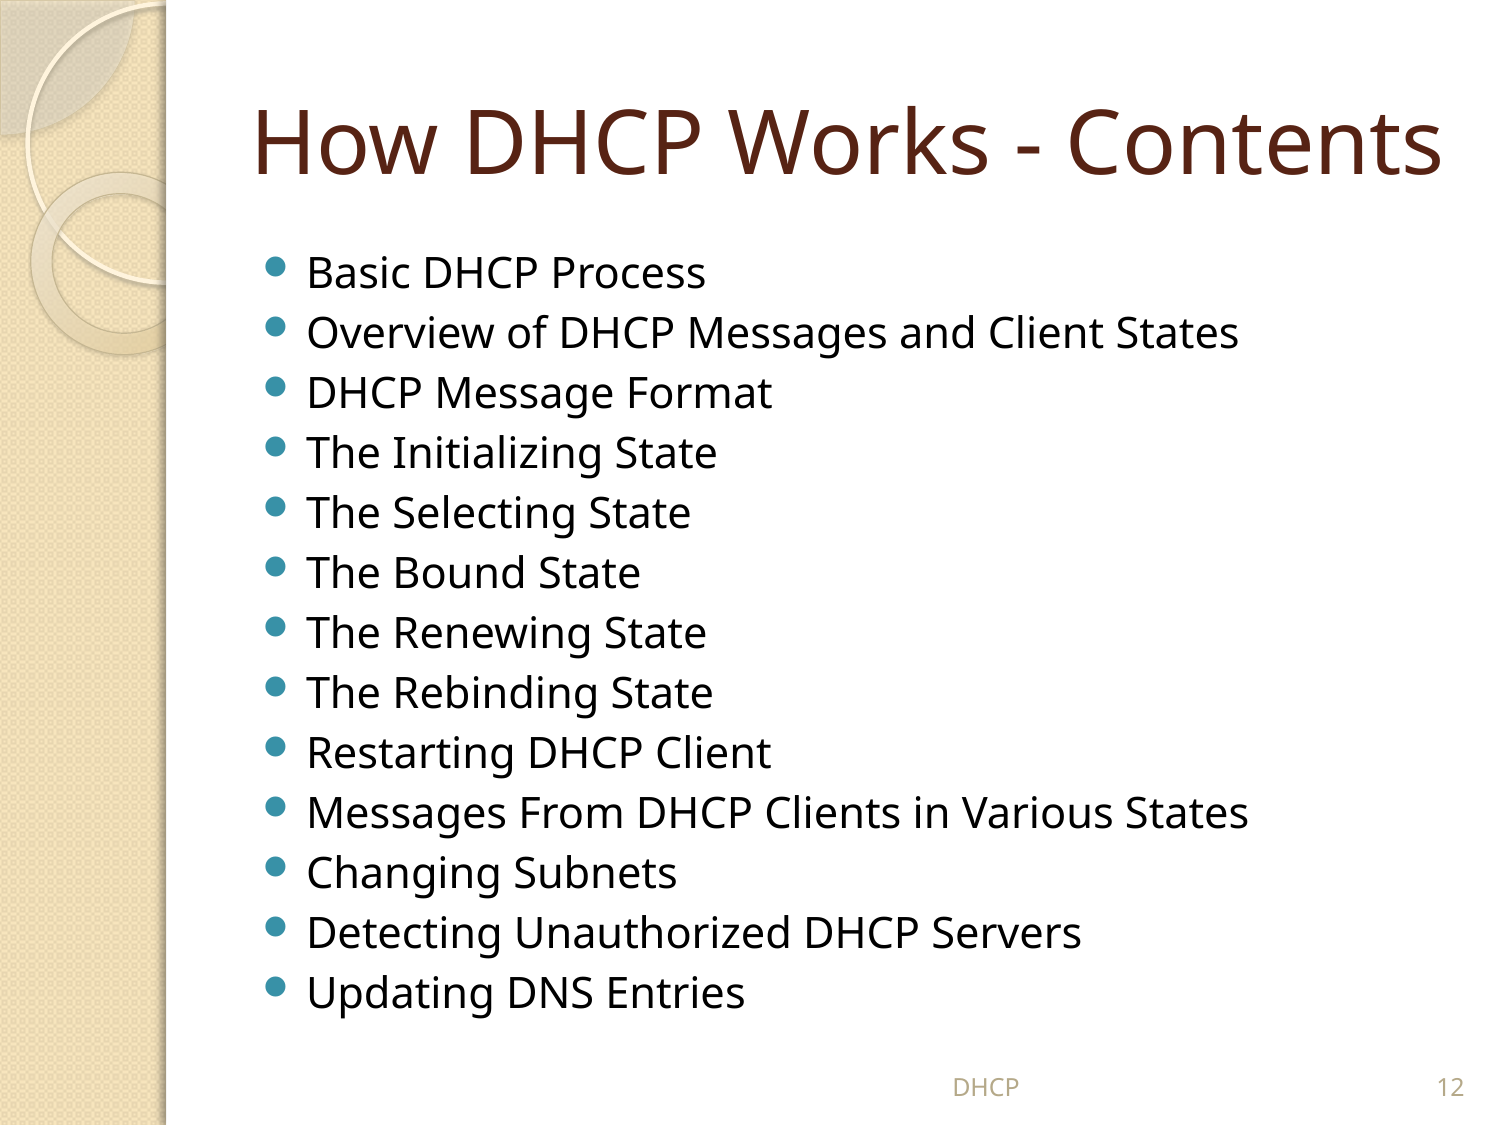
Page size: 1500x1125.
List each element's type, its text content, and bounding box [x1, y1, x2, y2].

title How DHCP Works - Contents [235, 45, 1466, 233]
list Basic DHCP Process Overview of DHCP Messages and Client States DHCP Message Format The Initializing State The Selecting State The Bound State The Renewing State The Rebinding State Restarting DHCP Client Messages From DHCP Clients in Various States Changing Subnets Detecting Unauthorized DHCP Servers Updating DNS Entries [235, 237, 1466, 1025]
footer DHCP [937, 1034, 1413, 1113]
slide_number 12 [1413, 1034, 1488, 1113]
